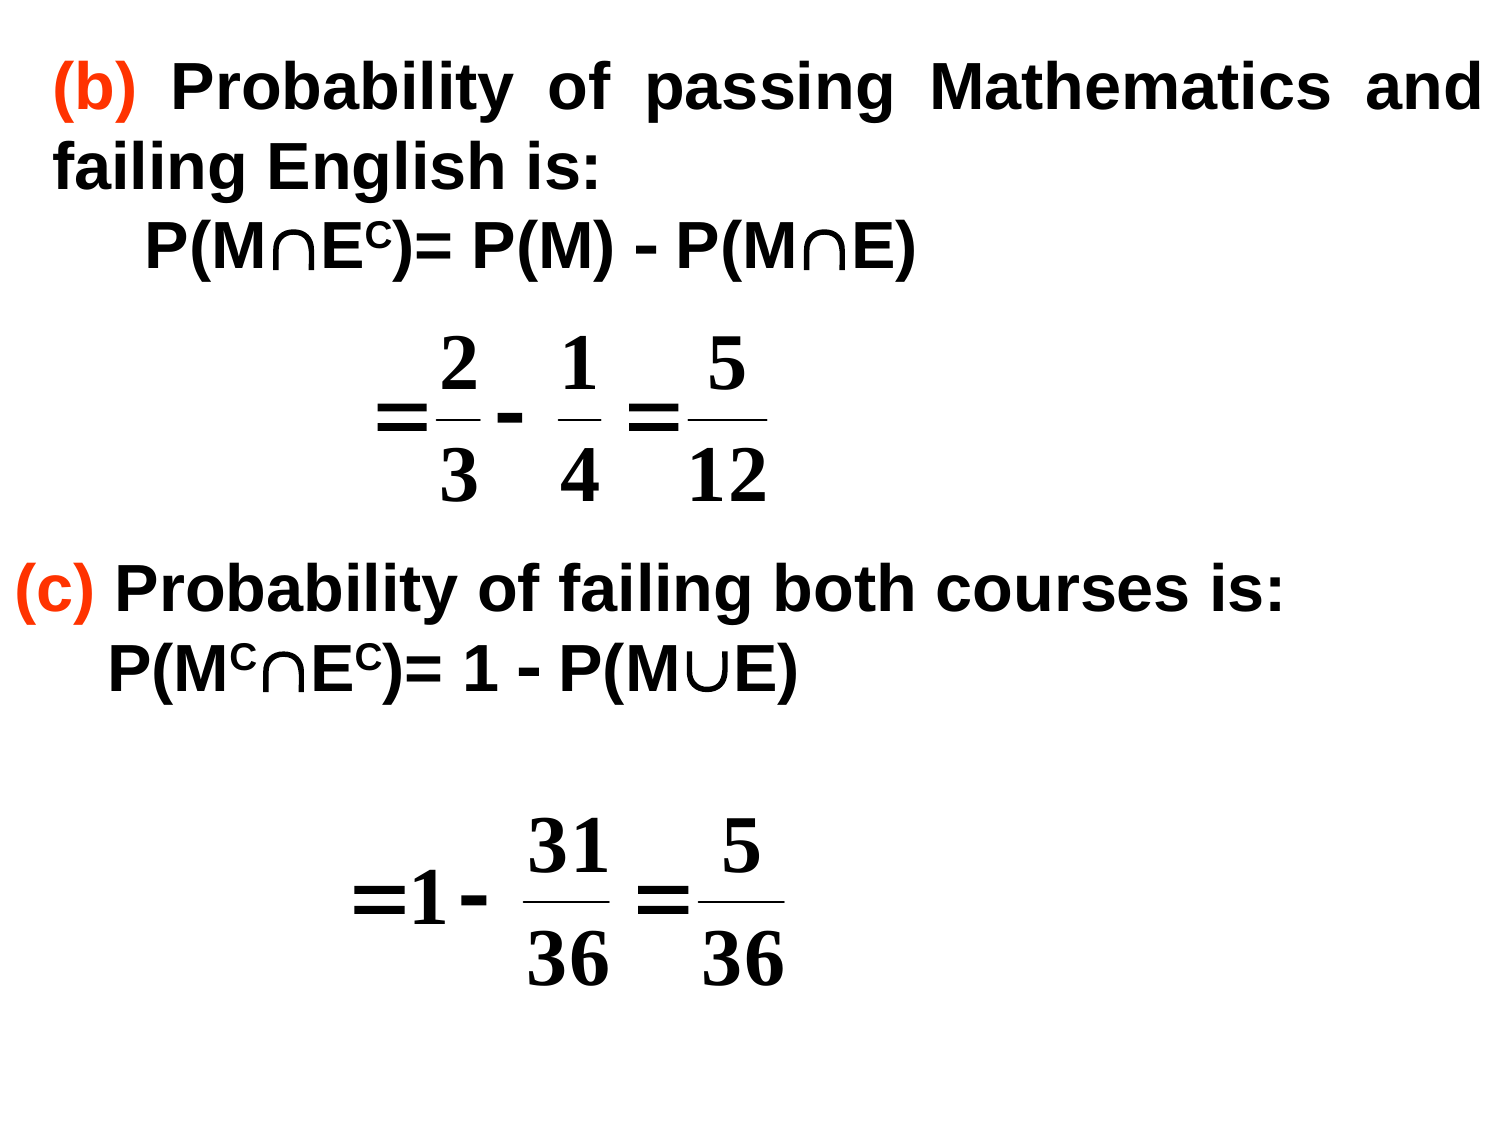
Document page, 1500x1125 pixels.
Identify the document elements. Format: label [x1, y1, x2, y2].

text_box [37, 34, 1500, 514]
text_box [0, 456, 1438, 999]
